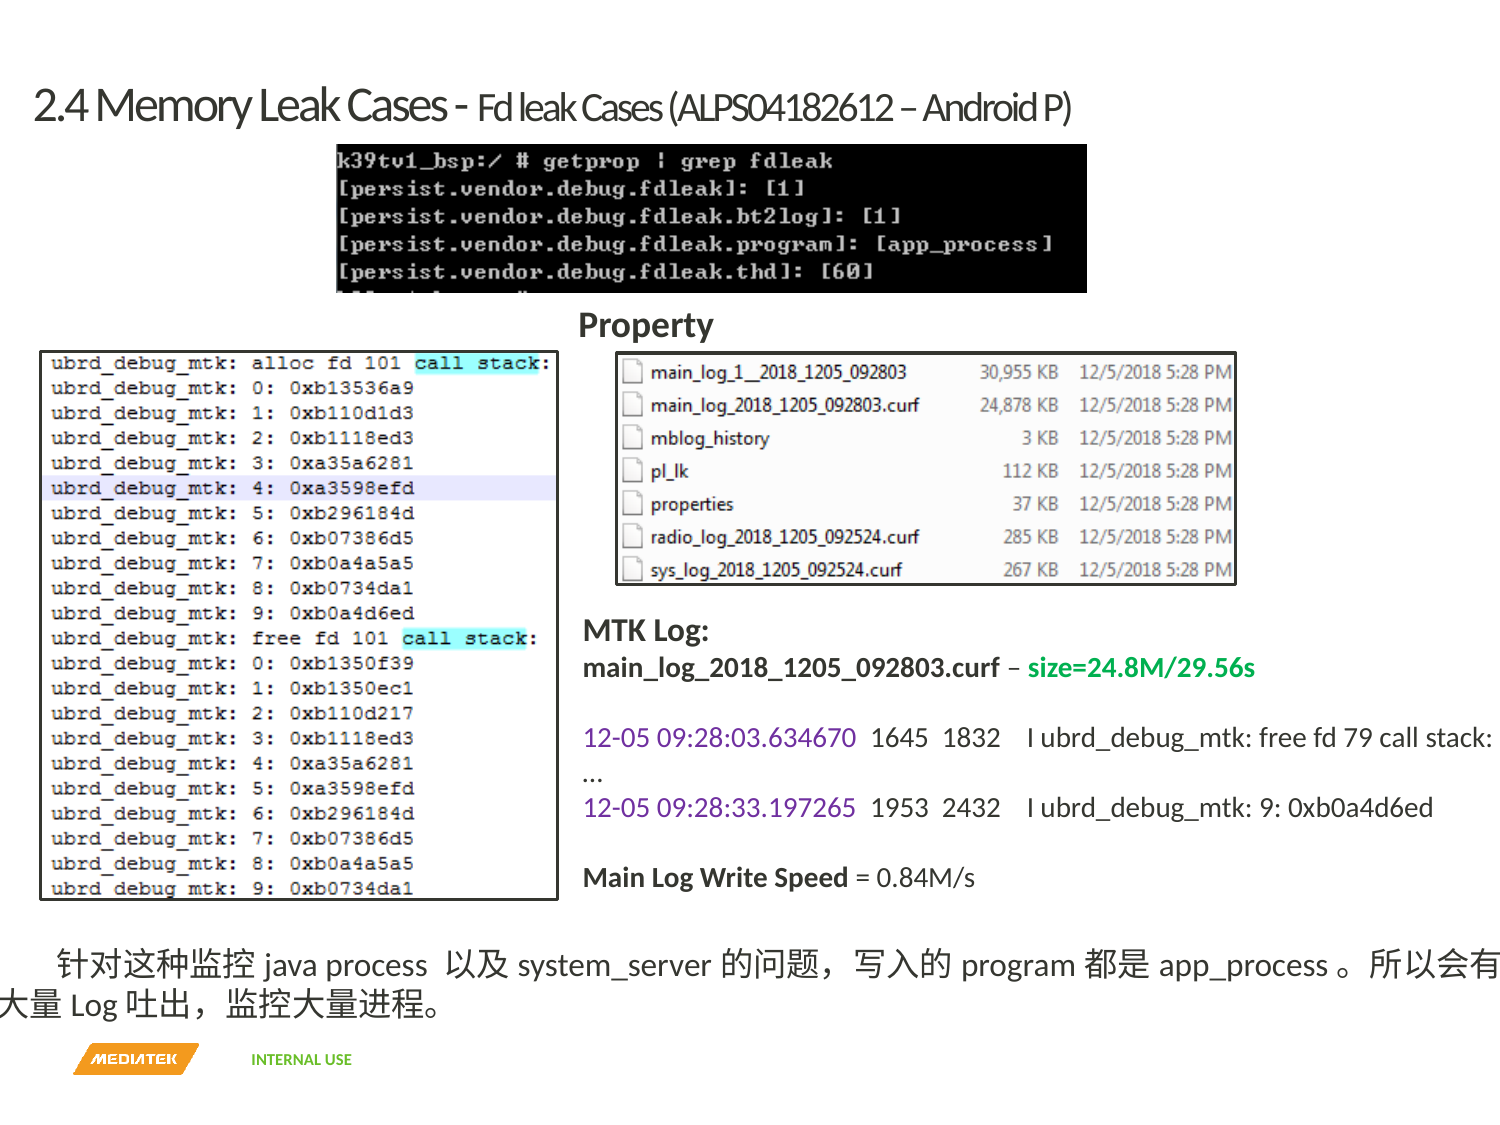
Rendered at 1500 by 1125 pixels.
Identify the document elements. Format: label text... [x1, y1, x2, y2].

picture [618, 354, 1235, 583]
text_box Property [563, 301, 730, 352]
text_box 针对这种监控java process 以及system_server的问题，写入的program都是app_process。所以会有 大量Log吐出，监控大量进程。 [0, 935, 1500, 1031]
picture [41, 352, 557, 899]
title 2.4 Memory Leak Cases - Fd leak Cases (ALPS04182612 – Android P) [17, 75, 1360, 154]
text_box MTK Log: main_log_2018_1205_092803.curf – size=24.8M/29.56s 12-05 09:28:03.634670 1645 1832 I ubrd_debug_mtk: free fd 79 call stack: … 12-05 09:28:33.197265 1953 2432 I ubrd_debug_mtk: 9: 0xb0a4d6ed Main Log Write Speed = 0.84M/s [567, 601, 1500, 901]
picture [335, 143, 1087, 293]
picture [73, 1043, 199, 1075]
